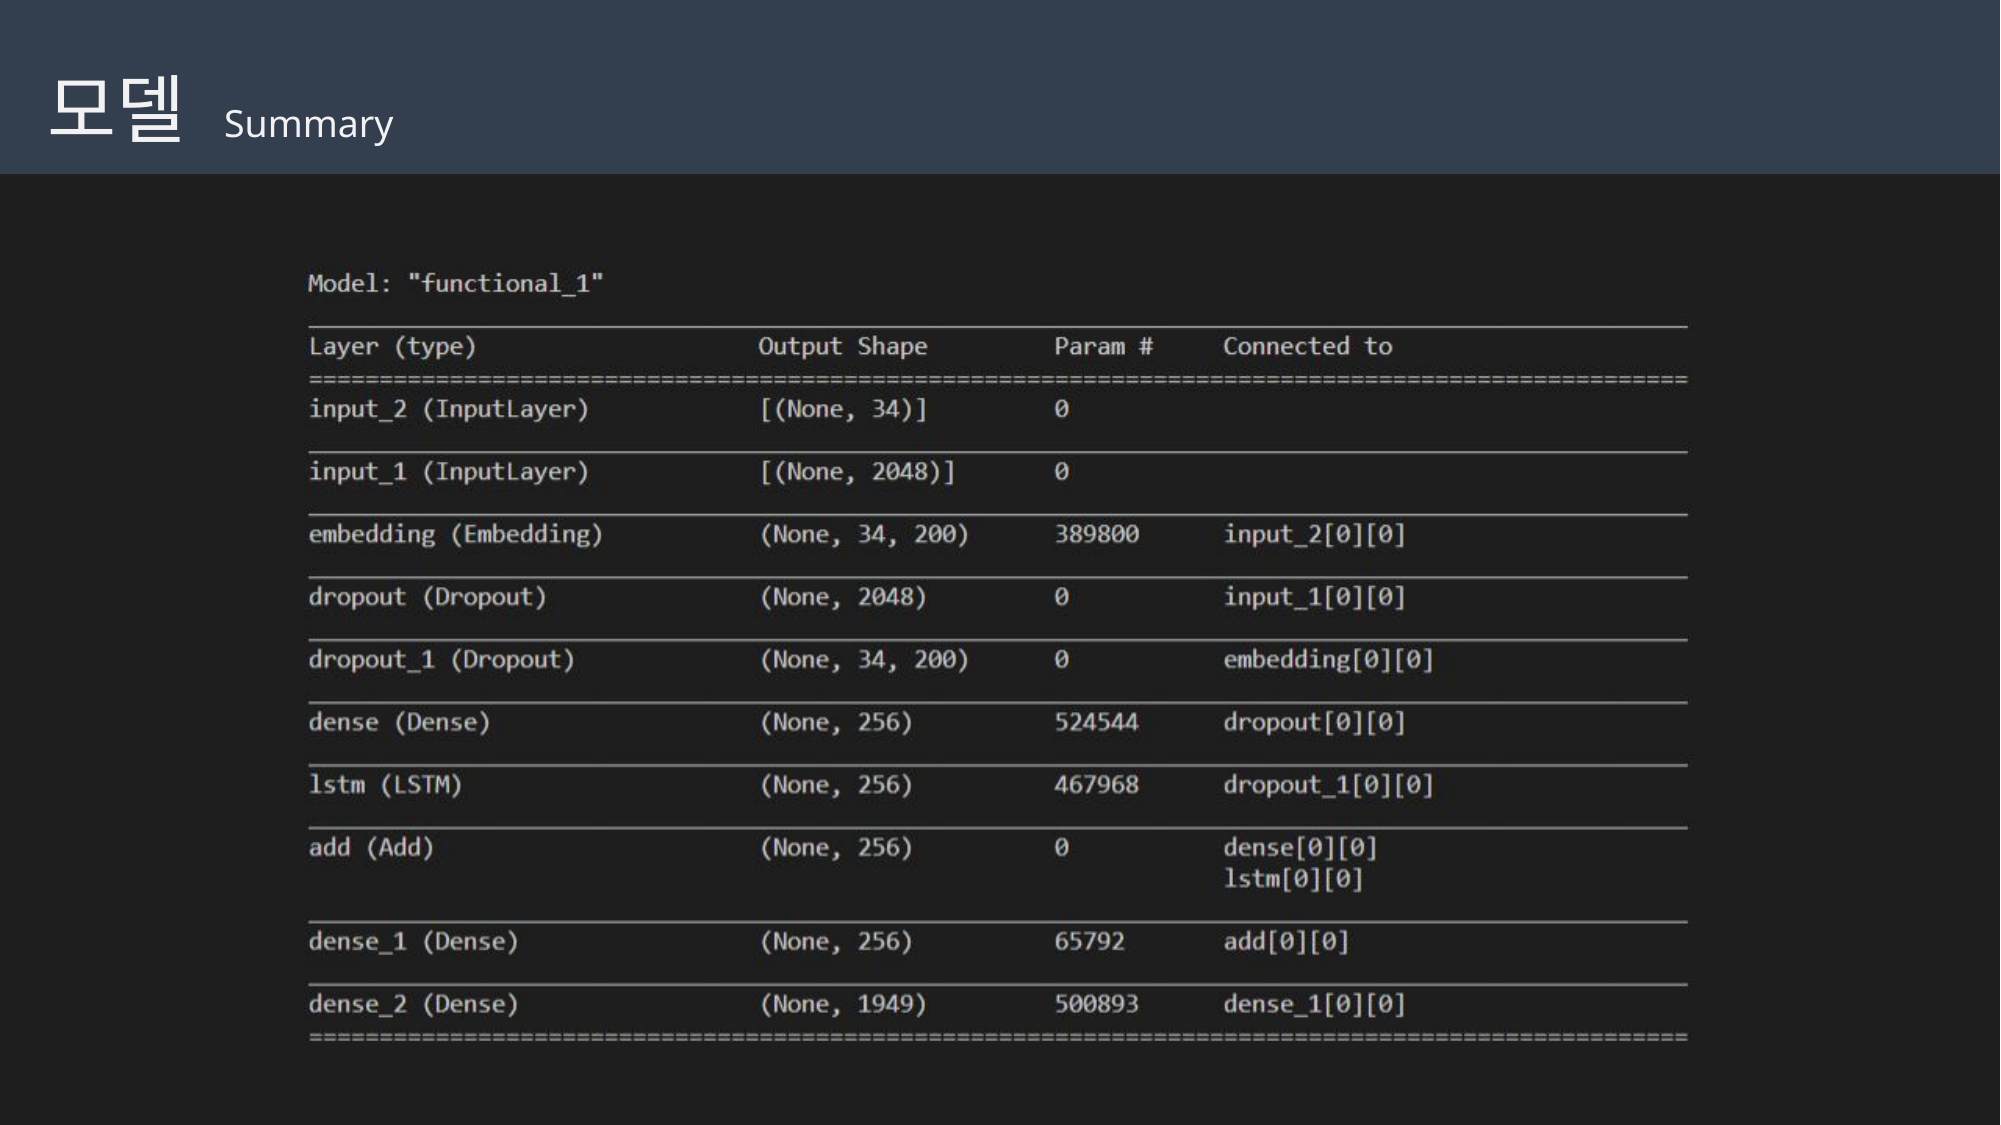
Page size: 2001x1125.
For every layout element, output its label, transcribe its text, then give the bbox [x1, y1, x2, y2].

title 모델 Summary [0, 0, 2000, 175]
picture [304, 267, 1696, 1052]
